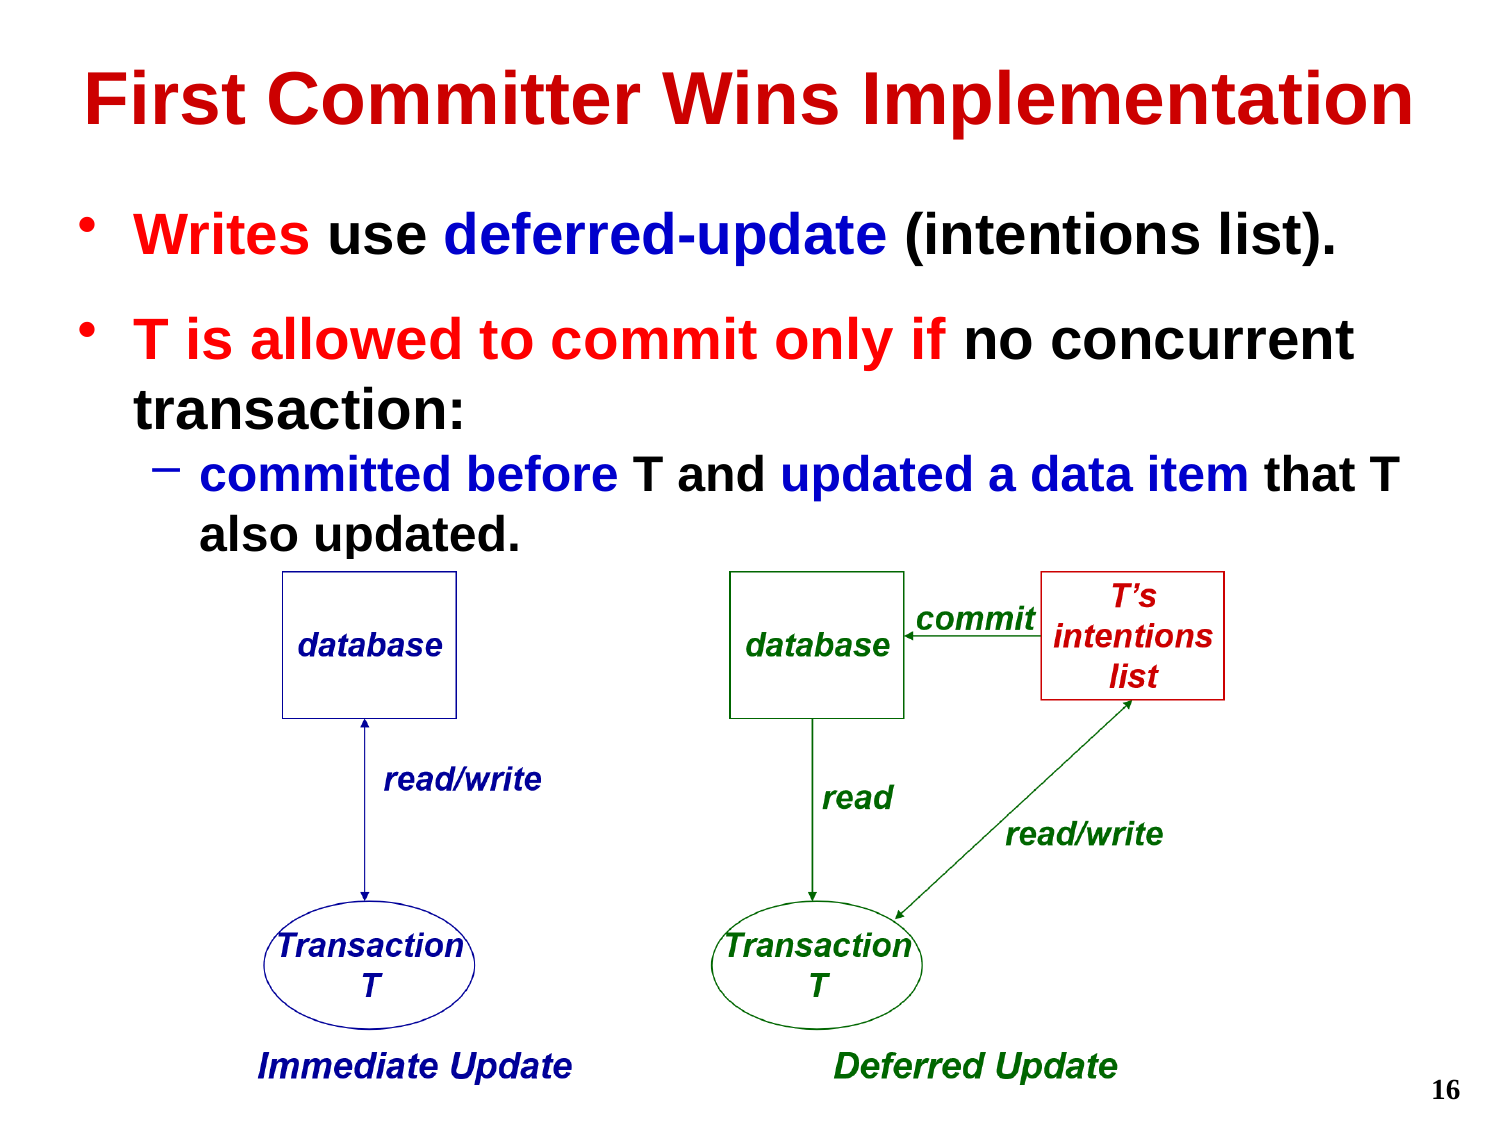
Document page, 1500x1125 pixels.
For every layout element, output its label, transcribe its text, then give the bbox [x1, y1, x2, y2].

text_box [1319, 1062, 1476, 1112]
list Writes use deferred-update (intentions list). T is allowed to commit only if no concurrent transaction: committed before T and updated a data item that T also updated. [62, 188, 1451, 842]
title First Committer Wins Implementation [49, 0, 1451, 197]
picture [251, 559, 1232, 1094]
